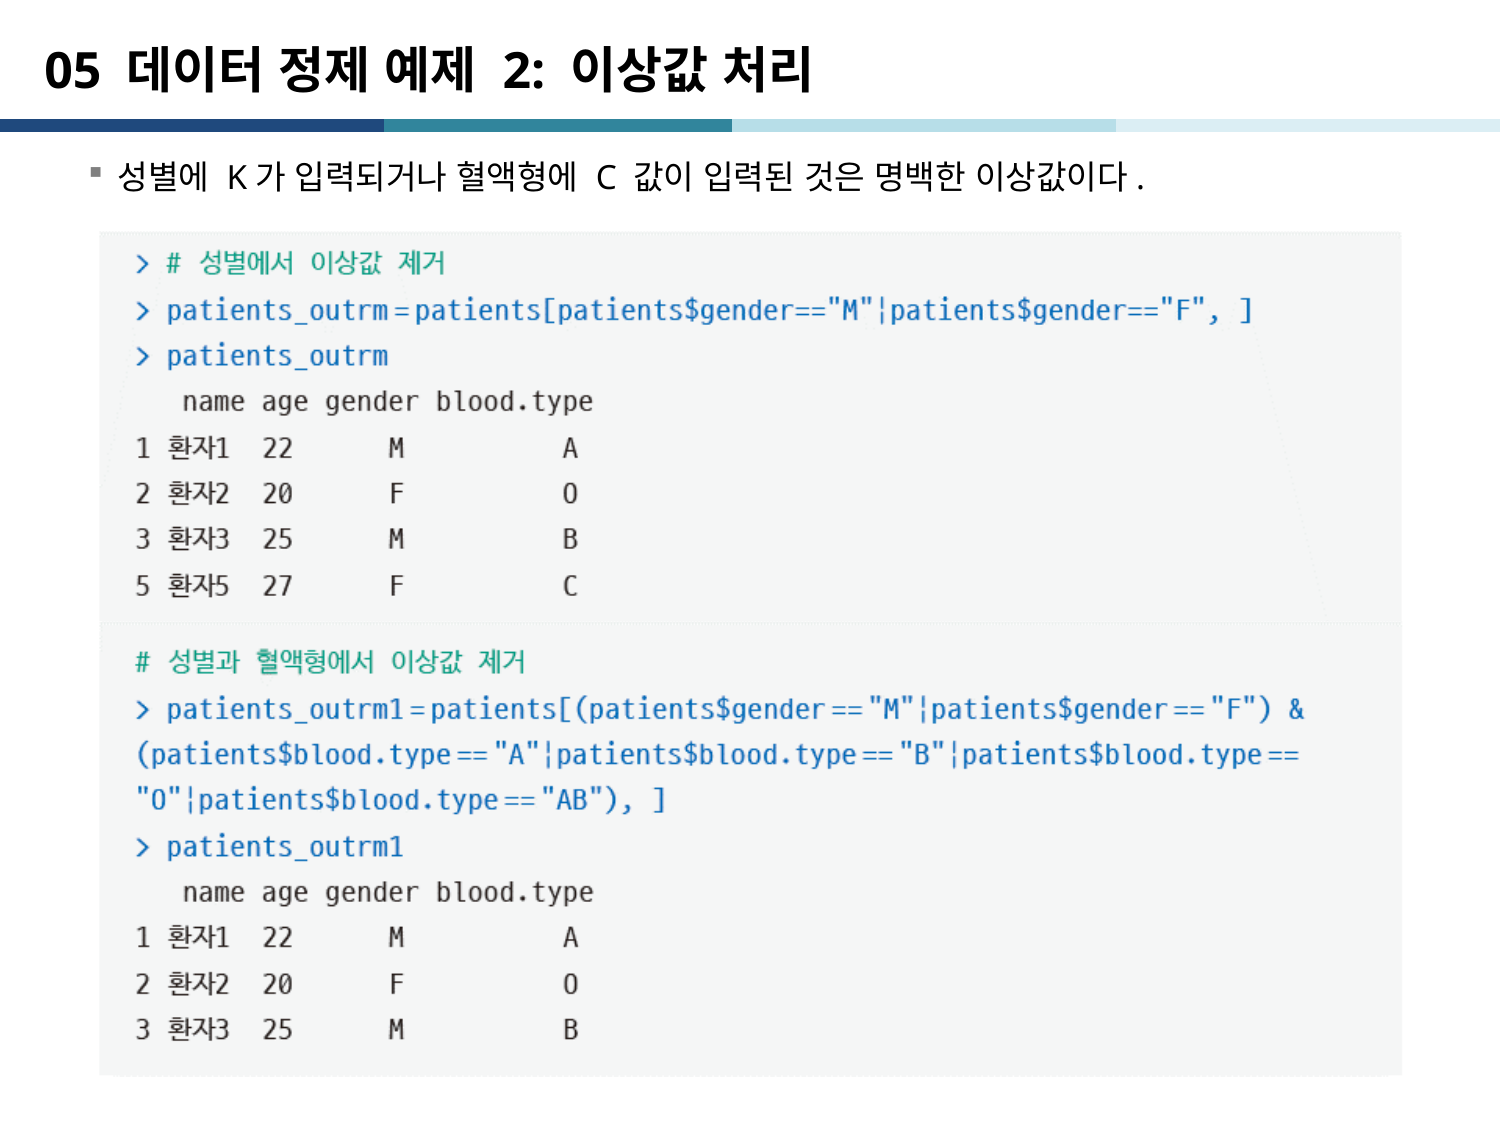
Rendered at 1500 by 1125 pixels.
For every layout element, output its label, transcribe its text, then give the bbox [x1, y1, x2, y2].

list 성별에 K가 입력되거나 혈액형에 C 값이 입력된 것은 명백한 이상값이다. [29, 148, 1471, 1083]
title 05 데이터 정제 예제 2: 이상값 처리 [29, 23, 1270, 114]
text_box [95, 231, 1407, 1078]
